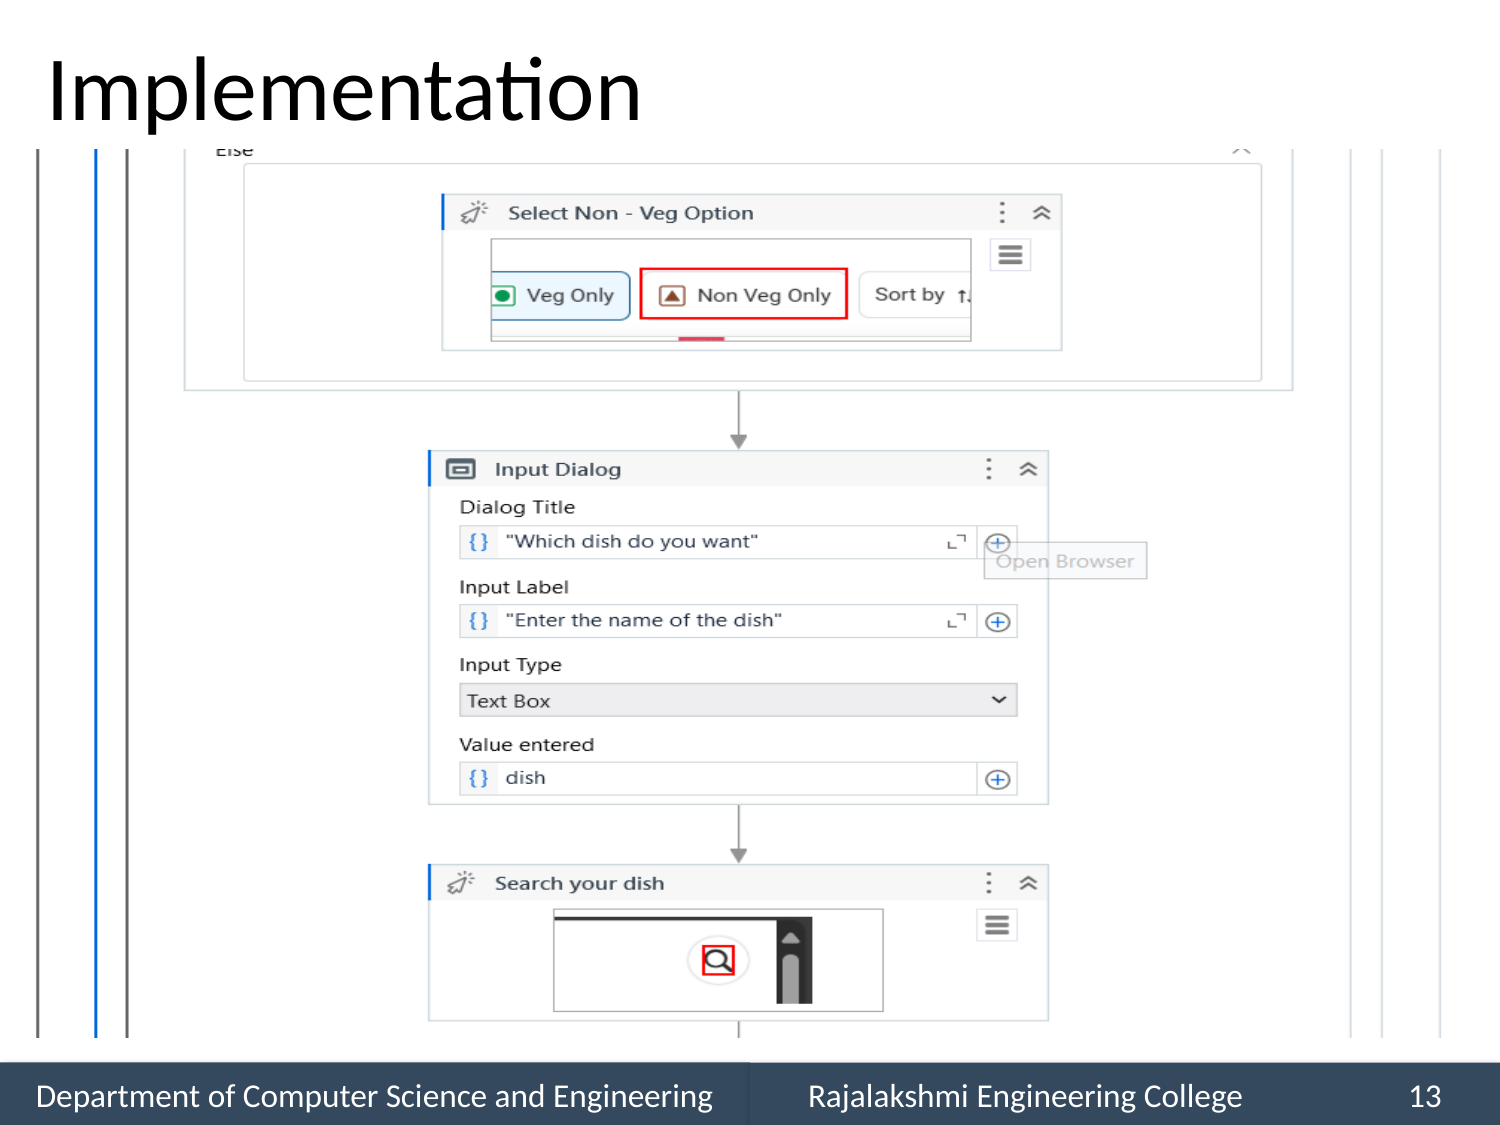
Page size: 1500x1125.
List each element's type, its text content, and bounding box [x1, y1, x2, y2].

picture [26, 149, 1474, 1038]
title Implementation [31, 17, 1469, 148]
